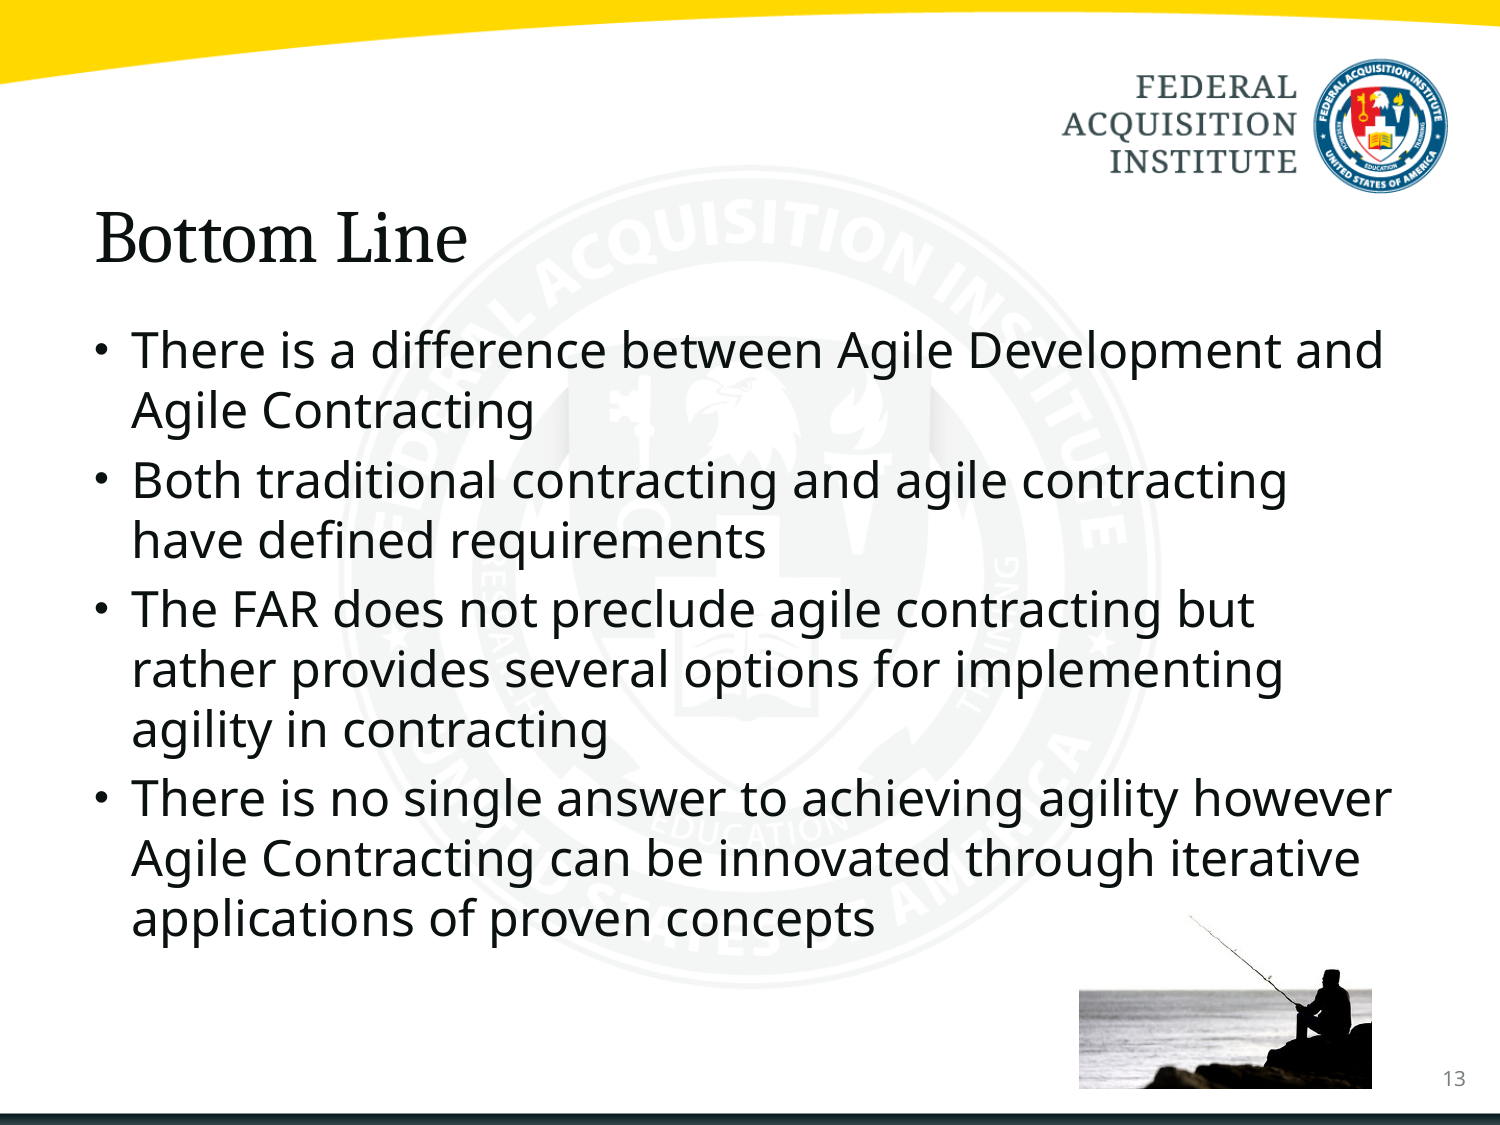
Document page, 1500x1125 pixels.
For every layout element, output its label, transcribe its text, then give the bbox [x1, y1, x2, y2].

slide_number 13 [1406, 1047, 1500, 1114]
picture [0, 0, 1500, 1125]
list There is a difference between Agile Development and Agile Contracting Both traditional contracting and agile contracting have defined requirements The FAR does not preclude agile contracting but rather provides several options for implementing agility in contracting There is no single answer to achieving agility however Agile Contracting can be innovated through iterative applications of proven concepts [94, 318, 1406, 1069]
title Bottom Line [94, 187, 1406, 288]
